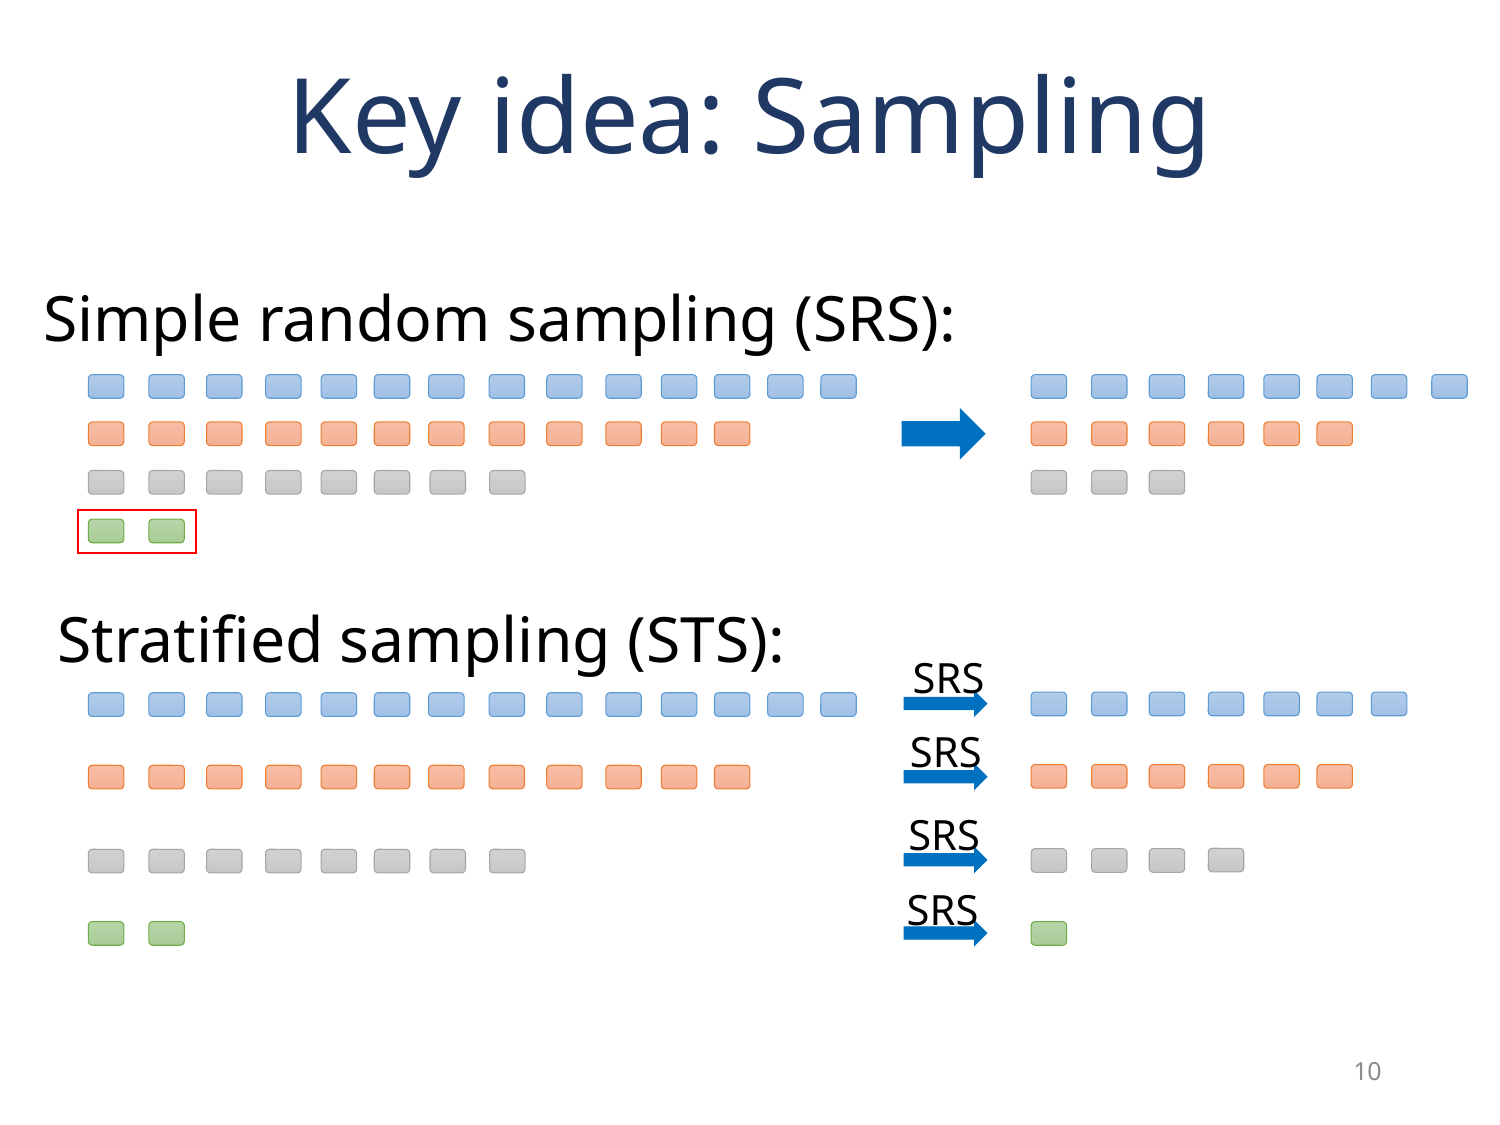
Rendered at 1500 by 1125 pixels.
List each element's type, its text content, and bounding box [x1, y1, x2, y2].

text_box [77, 509, 197, 554]
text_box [88, 592, 1407, 946]
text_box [88, 272, 1468, 543]
title Key idea: Sampling [103, 45, 1397, 195]
slide_number 9 [1059, 1042, 1397, 1103]
